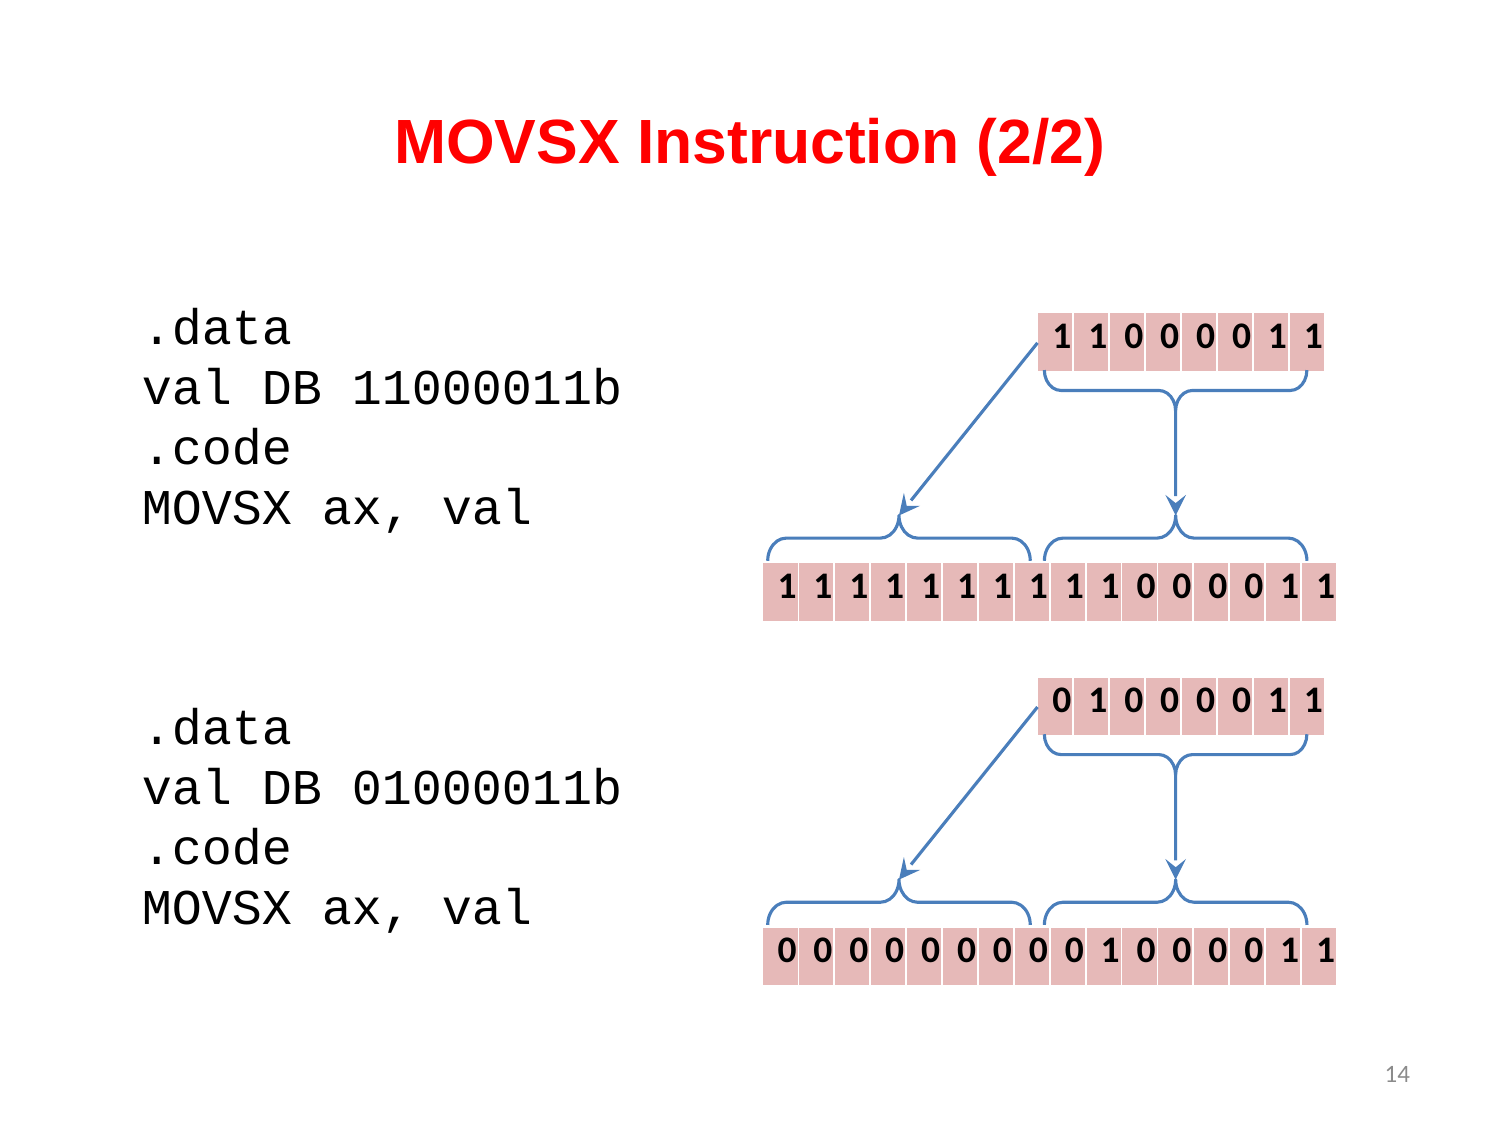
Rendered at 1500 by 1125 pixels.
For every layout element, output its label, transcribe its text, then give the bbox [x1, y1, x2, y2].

table_header 1 [1254, 678, 1288, 734]
table_header 0 [763, 928, 798, 985]
text_box [1043, 884, 1308, 925]
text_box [898, 342, 1038, 516]
table_header 1 [907, 563, 941, 621]
table_header 1 [1015, 563, 1049, 621]
table_header 0 [799, 928, 833, 985]
text_box [766, 522, 1032, 561]
table_header 0 [1158, 563, 1192, 621]
table_header 1 [1074, 313, 1108, 370]
table_header 0 [1230, 563, 1264, 621]
table_header 0 [1146, 678, 1180, 734]
table_header 0 [871, 928, 905, 985]
table_header 0 [1158, 928, 1192, 985]
table_header 1 [1302, 563, 1336, 621]
table_header 0 [1218, 678, 1252, 734]
table_header 1 [1290, 313, 1324, 371]
table_header 0 [1110, 313, 1144, 370]
table_header 0 [1194, 928, 1228, 985]
table_header 0 [1182, 678, 1216, 734]
title MOVSX Instruction (2/2) [75, 45, 1425, 233]
table_header 0 [1038, 678, 1072, 735]
table_header 0 [1110, 678, 1144, 734]
table_header 0 [1051, 928, 1085, 985]
table_header 0 [1015, 928, 1049, 985]
table_header 0 [979, 928, 1013, 985]
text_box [898, 706, 1038, 880]
table_header 0 [1146, 313, 1180, 370]
text_box [1043, 734, 1308, 774]
table_header 0 [907, 928, 941, 985]
table_header 1 [835, 563, 869, 621]
table_header 1 [1266, 563, 1300, 621]
table_header 1 [1038, 313, 1072, 371]
slide_number 14 [1074, 1042, 1425, 1103]
text_box .data val DB 01000011b .code MOVSX ax, val [127, 687, 637, 943]
text_box [766, 886, 1032, 925]
table_header 1 [799, 563, 833, 621]
table_header 0 [943, 928, 977, 985]
table_header 1 [1254, 313, 1288, 370]
table_header 1 [1302, 928, 1336, 985]
text_box [1043, 520, 1308, 561]
text_box .data val DB 11000011b .code MOVSX ax, val [127, 287, 637, 543]
table_header 1 [1087, 928, 1121, 985]
table_header 1 [1074, 678, 1108, 734]
table_header 0 [1122, 928, 1157, 985]
table_header 1 [871, 563, 905, 621]
table_header 1 [943, 563, 977, 621]
table_header 0 [1182, 313, 1216, 370]
table_header 1 [979, 563, 1013, 621]
table_header 0 [1218, 313, 1252, 370]
table_header 0 [835, 928, 869, 985]
table_header 1 [1266, 928, 1300, 985]
table_header 0 [1230, 928, 1264, 985]
table_header 0 [1194, 563, 1228, 621]
table_header 1 [1051, 563, 1085, 621]
table_header 1 [763, 563, 798, 621]
table_header 1 [1290, 678, 1324, 735]
table_header 0 [1122, 563, 1157, 621]
table_header 1 [1087, 563, 1121, 621]
text_box [1043, 370, 1308, 410]
